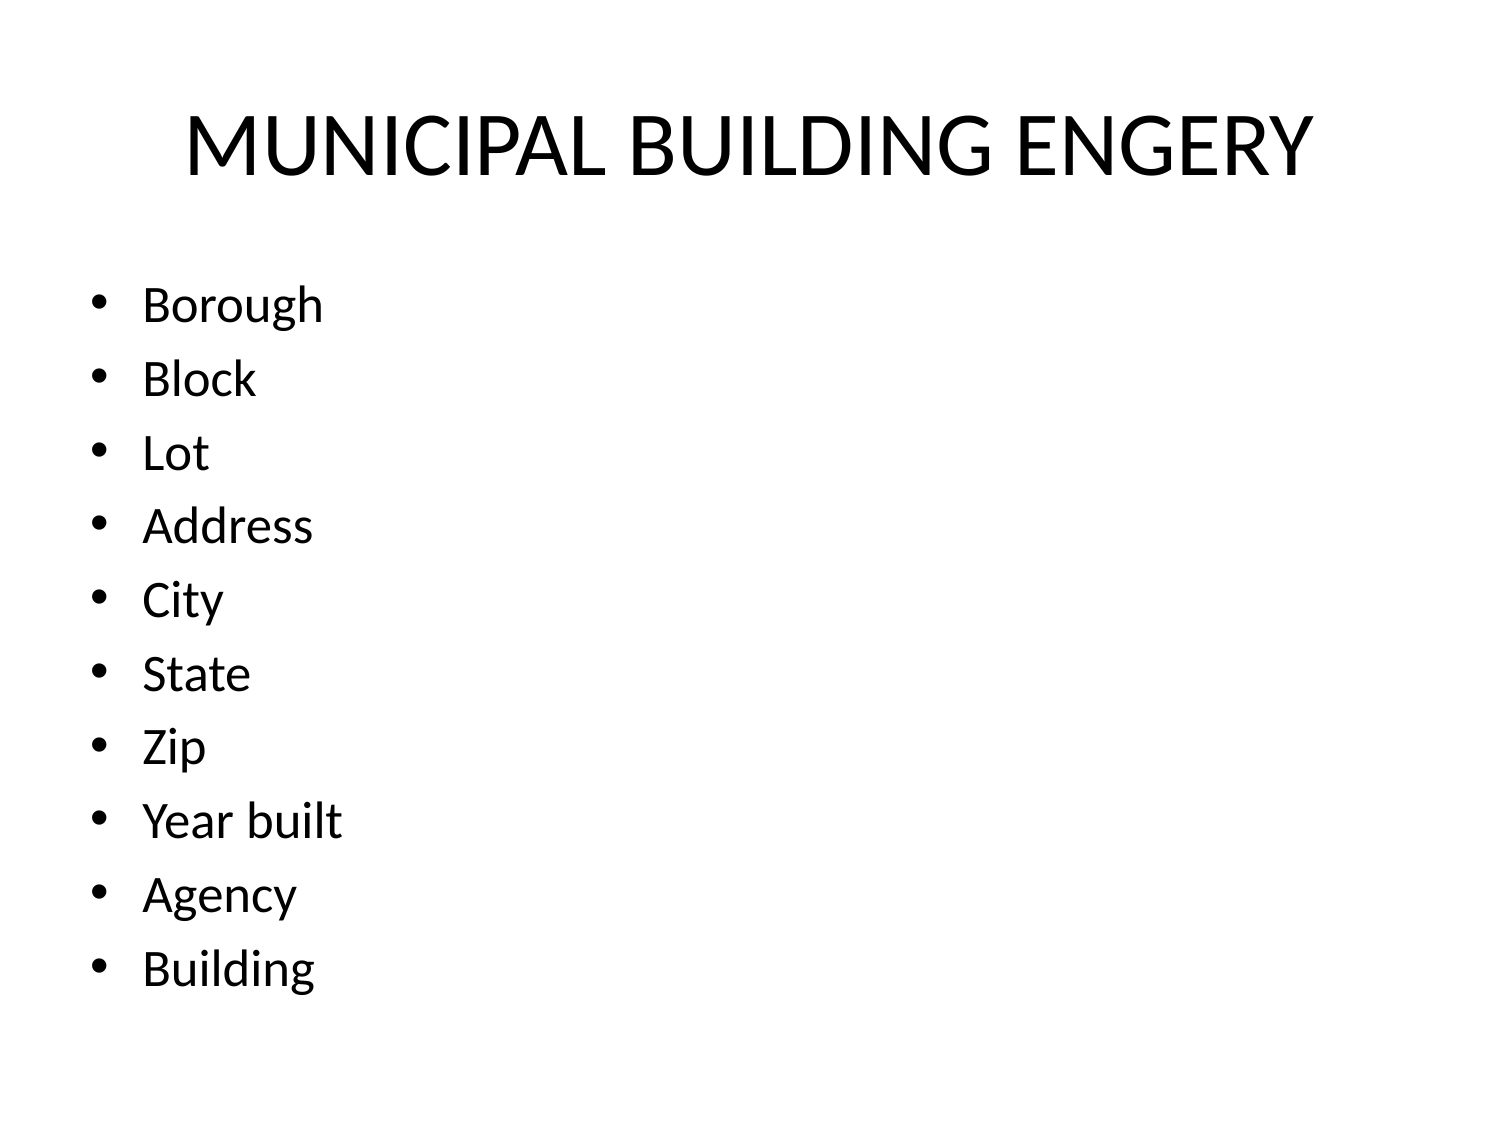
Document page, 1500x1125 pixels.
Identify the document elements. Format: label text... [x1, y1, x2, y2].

title MUNICIPAL BUILDING ENGERY [75, 45, 1425, 233]
list Borough Block Lot Address City State Zip Year built Agency Building [75, 262, 1425, 1005]
